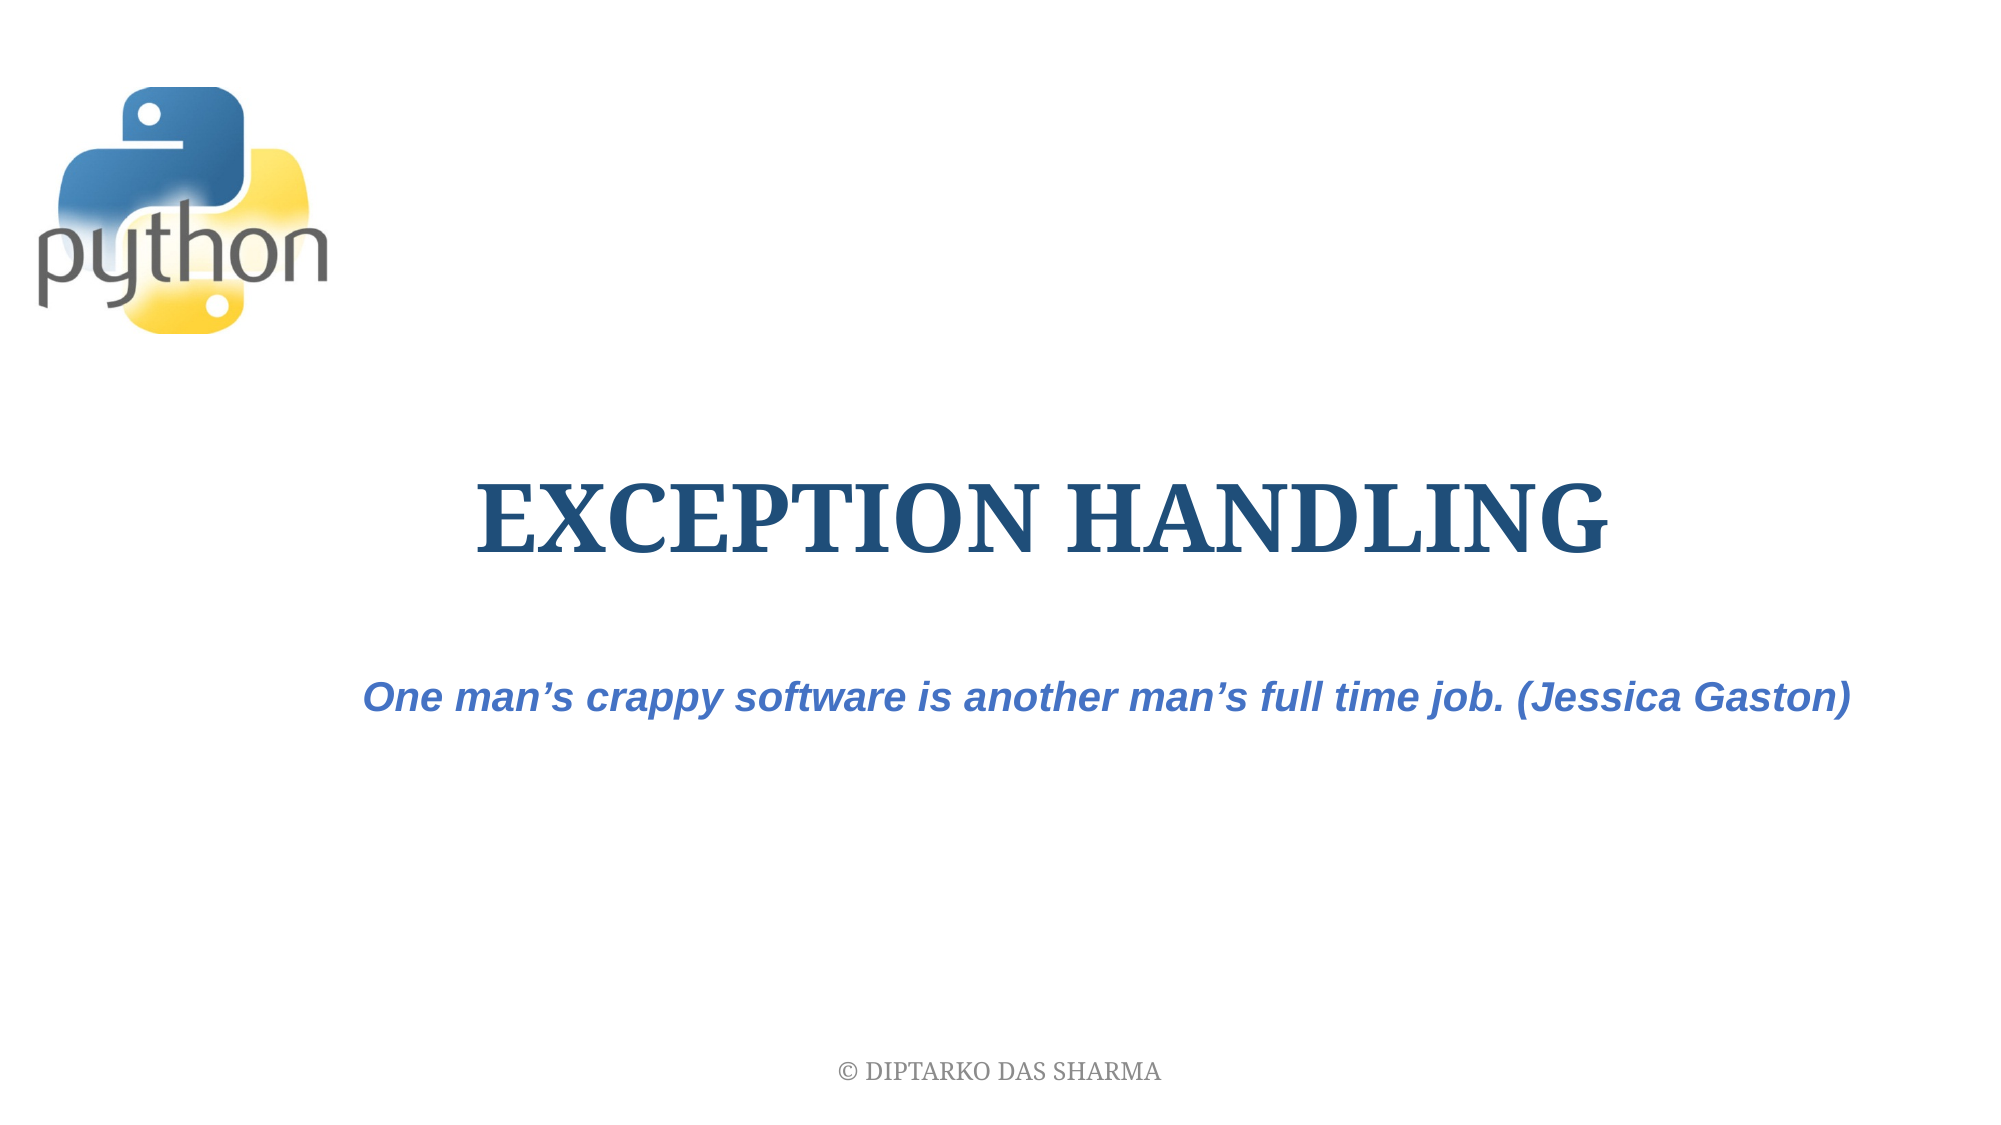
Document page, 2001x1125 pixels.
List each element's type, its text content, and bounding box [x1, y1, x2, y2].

footer © DIPTARKO DAS SHARMA [662, 1042, 1338, 1103]
title EXCEPTION HANDLING [460, 452, 1640, 581]
text_box One man’s crappy software is another man’s full time job. (Jessica Gaston) [347, 662, 2000, 727]
picture [0, 87, 366, 335]
